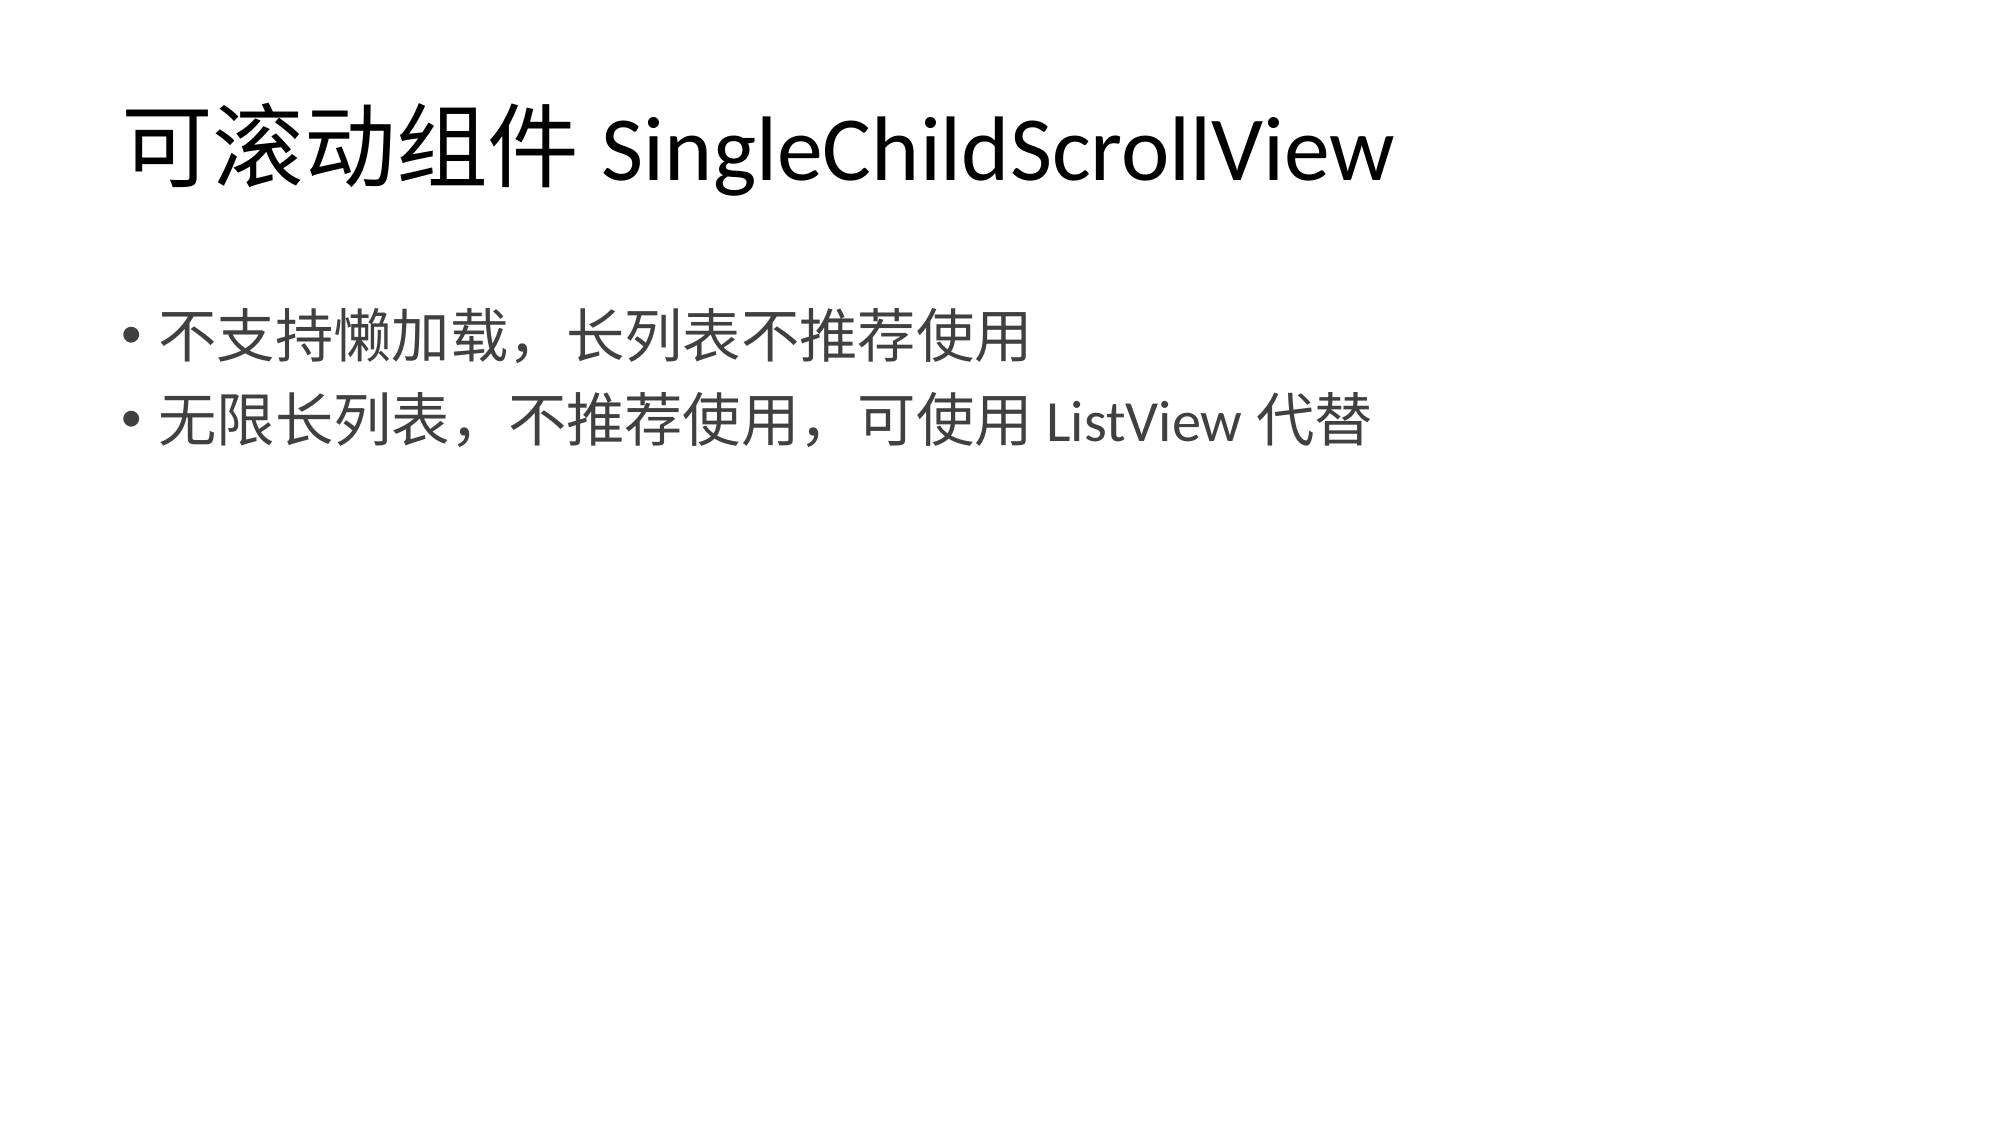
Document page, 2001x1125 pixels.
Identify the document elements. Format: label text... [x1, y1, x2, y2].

list 不支持懒加载，长列表不推荐使用 无限长列表，不推荐使用，可使用ListView代替 [106, 299, 1832, 1014]
title 可滚动组件SingleChildScrollView [106, 42, 1832, 260]
